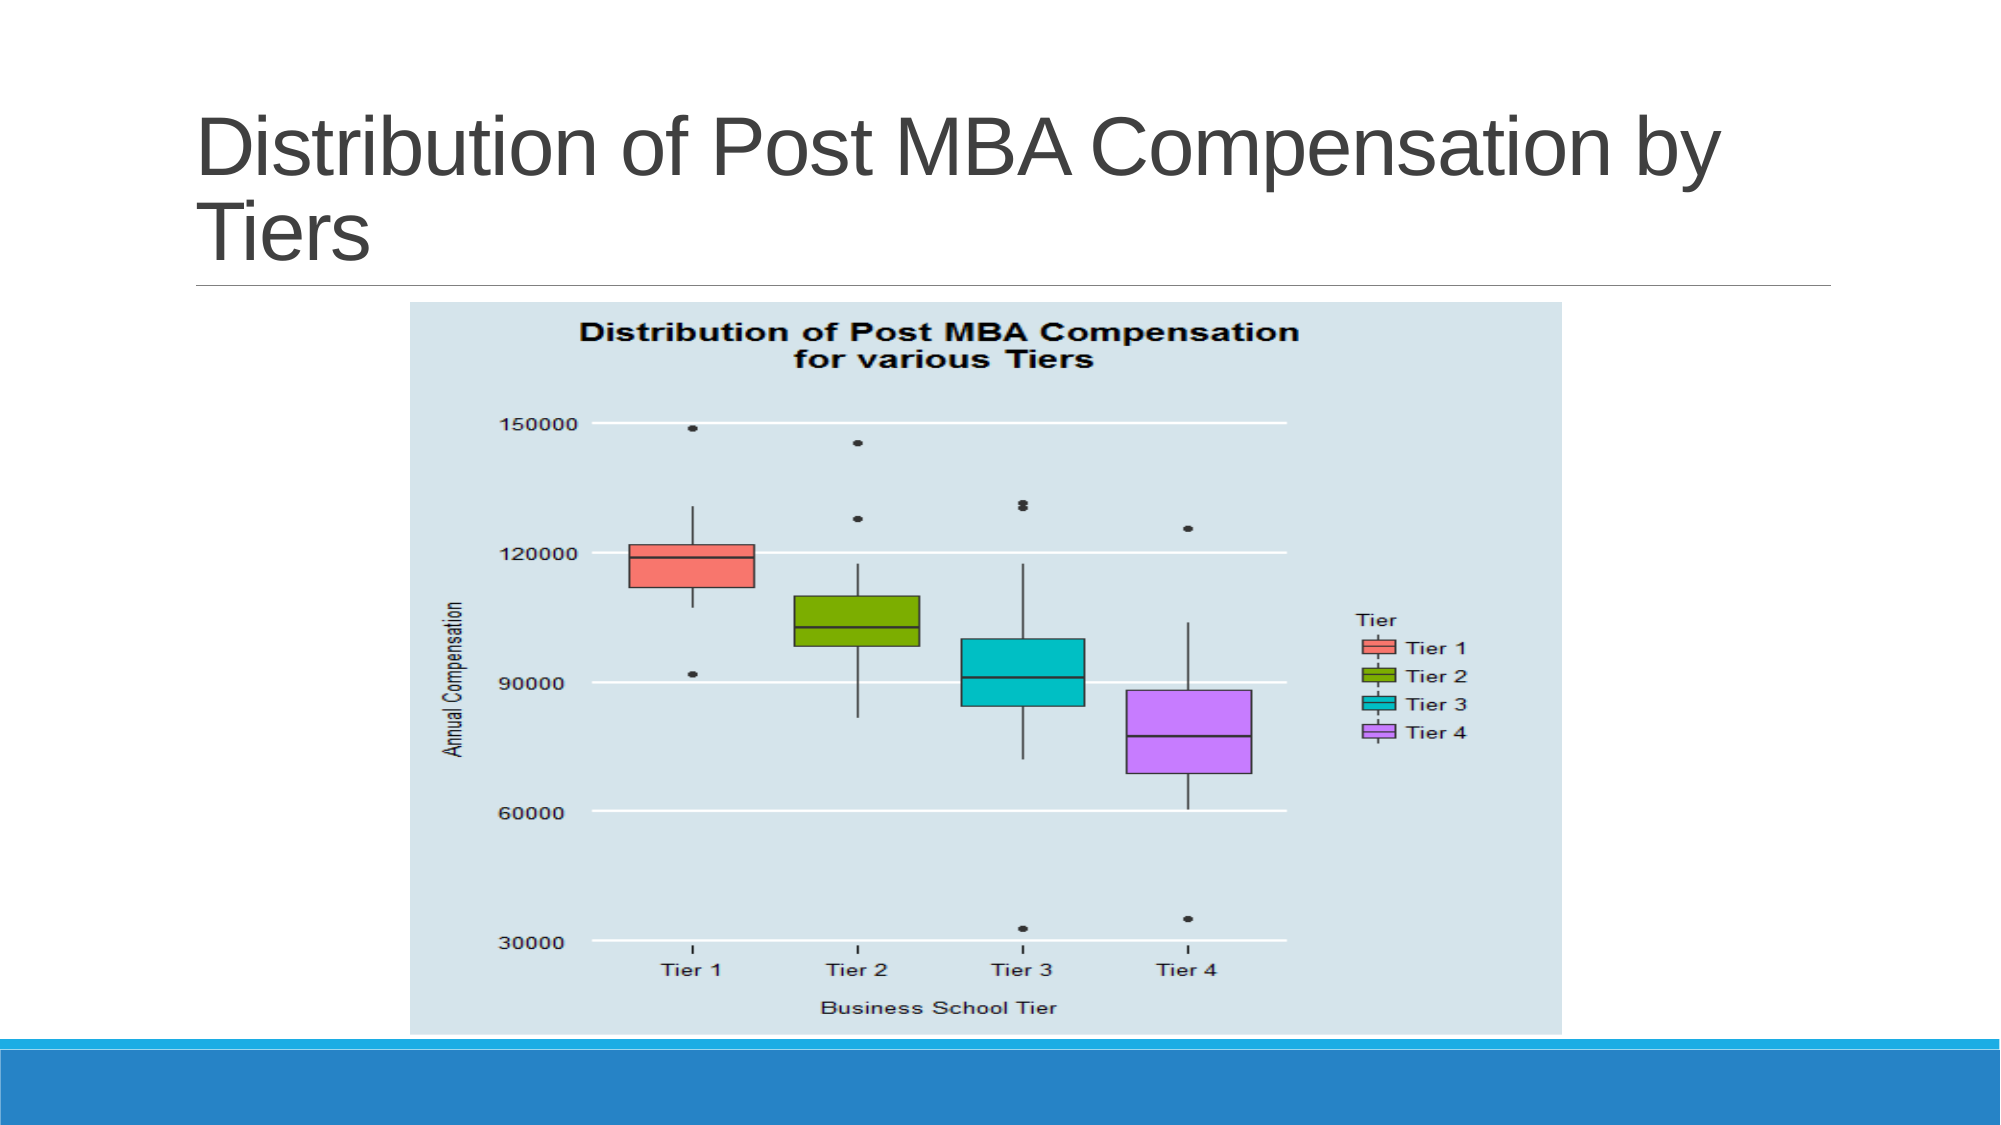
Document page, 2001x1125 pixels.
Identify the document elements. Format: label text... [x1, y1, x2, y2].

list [409, 302, 1563, 1036]
title Distribution of Post MBA Compensation by Tiers [180, 47, 1830, 285]
